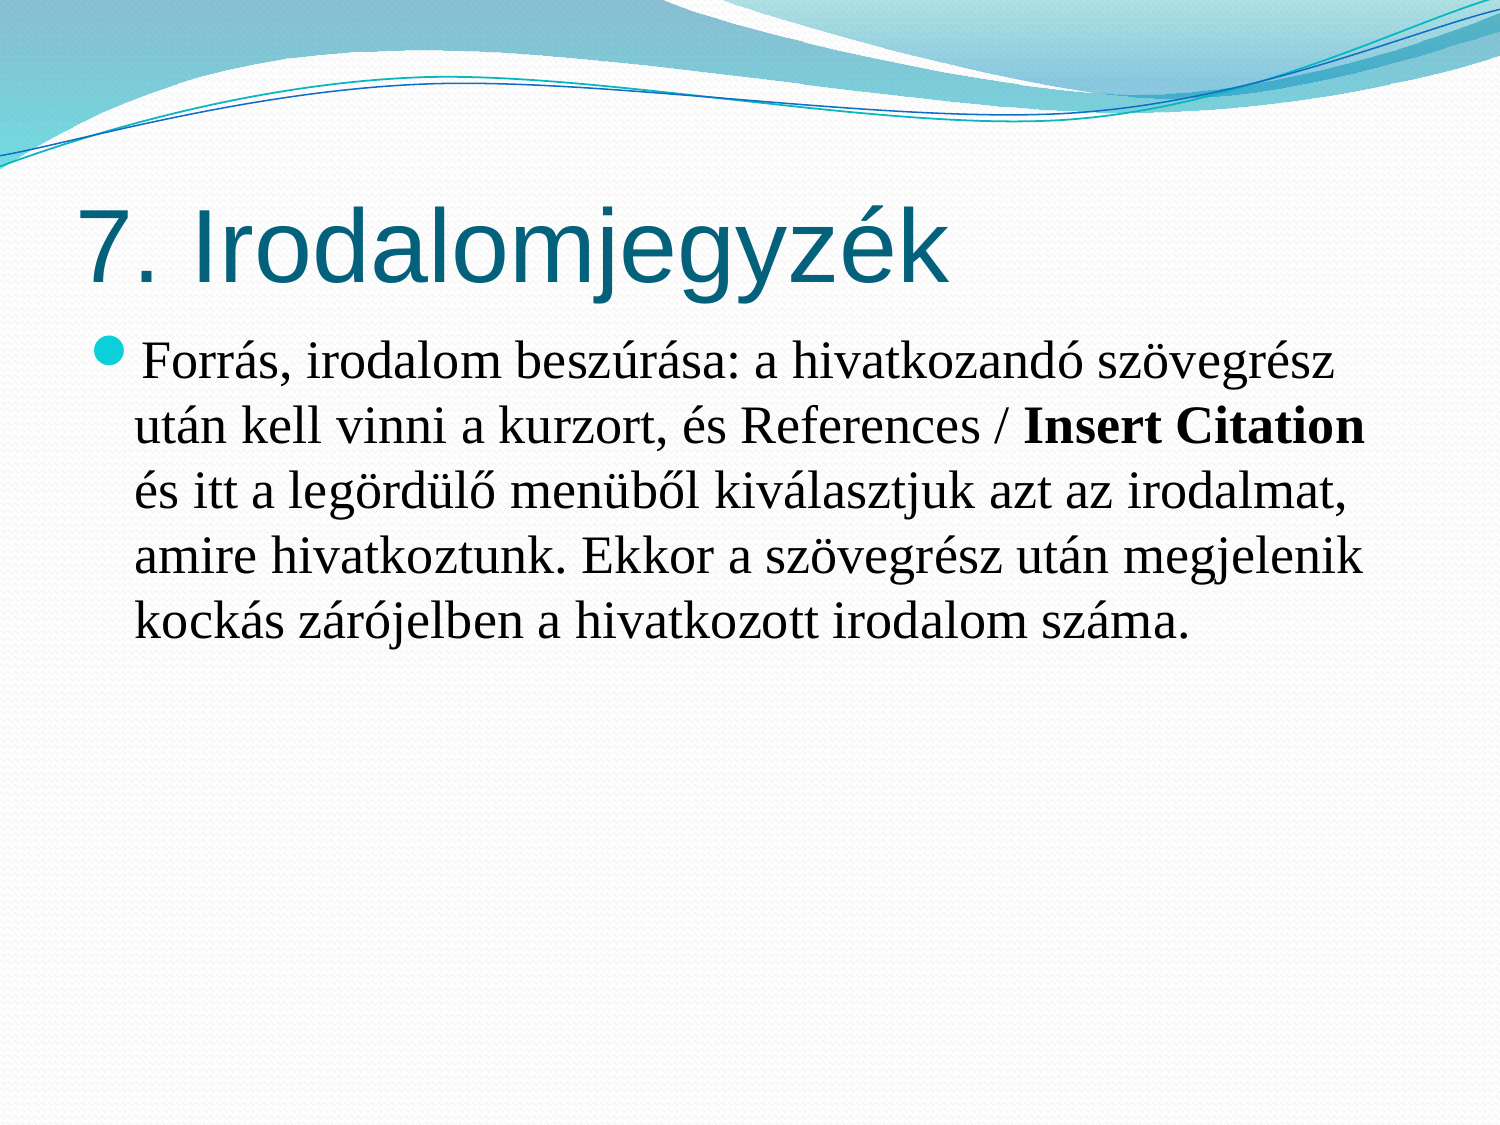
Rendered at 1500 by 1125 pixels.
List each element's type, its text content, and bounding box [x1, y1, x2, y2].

title 7. Irodalomjegyzék [75, 115, 1425, 303]
list Forrás, irodalom beszúrása: a hivatkozandó szövegrész után kell vinni a kurzort, és References / Insert Citation és itt a legördülő menüből kiválasztjuk azt az irodalmat, amire hivatkoztunk. Ekkor a szövegrész után megjelenik kockás zárójelben a hivatkozott irodalom száma. [75, 317, 1425, 1038]
